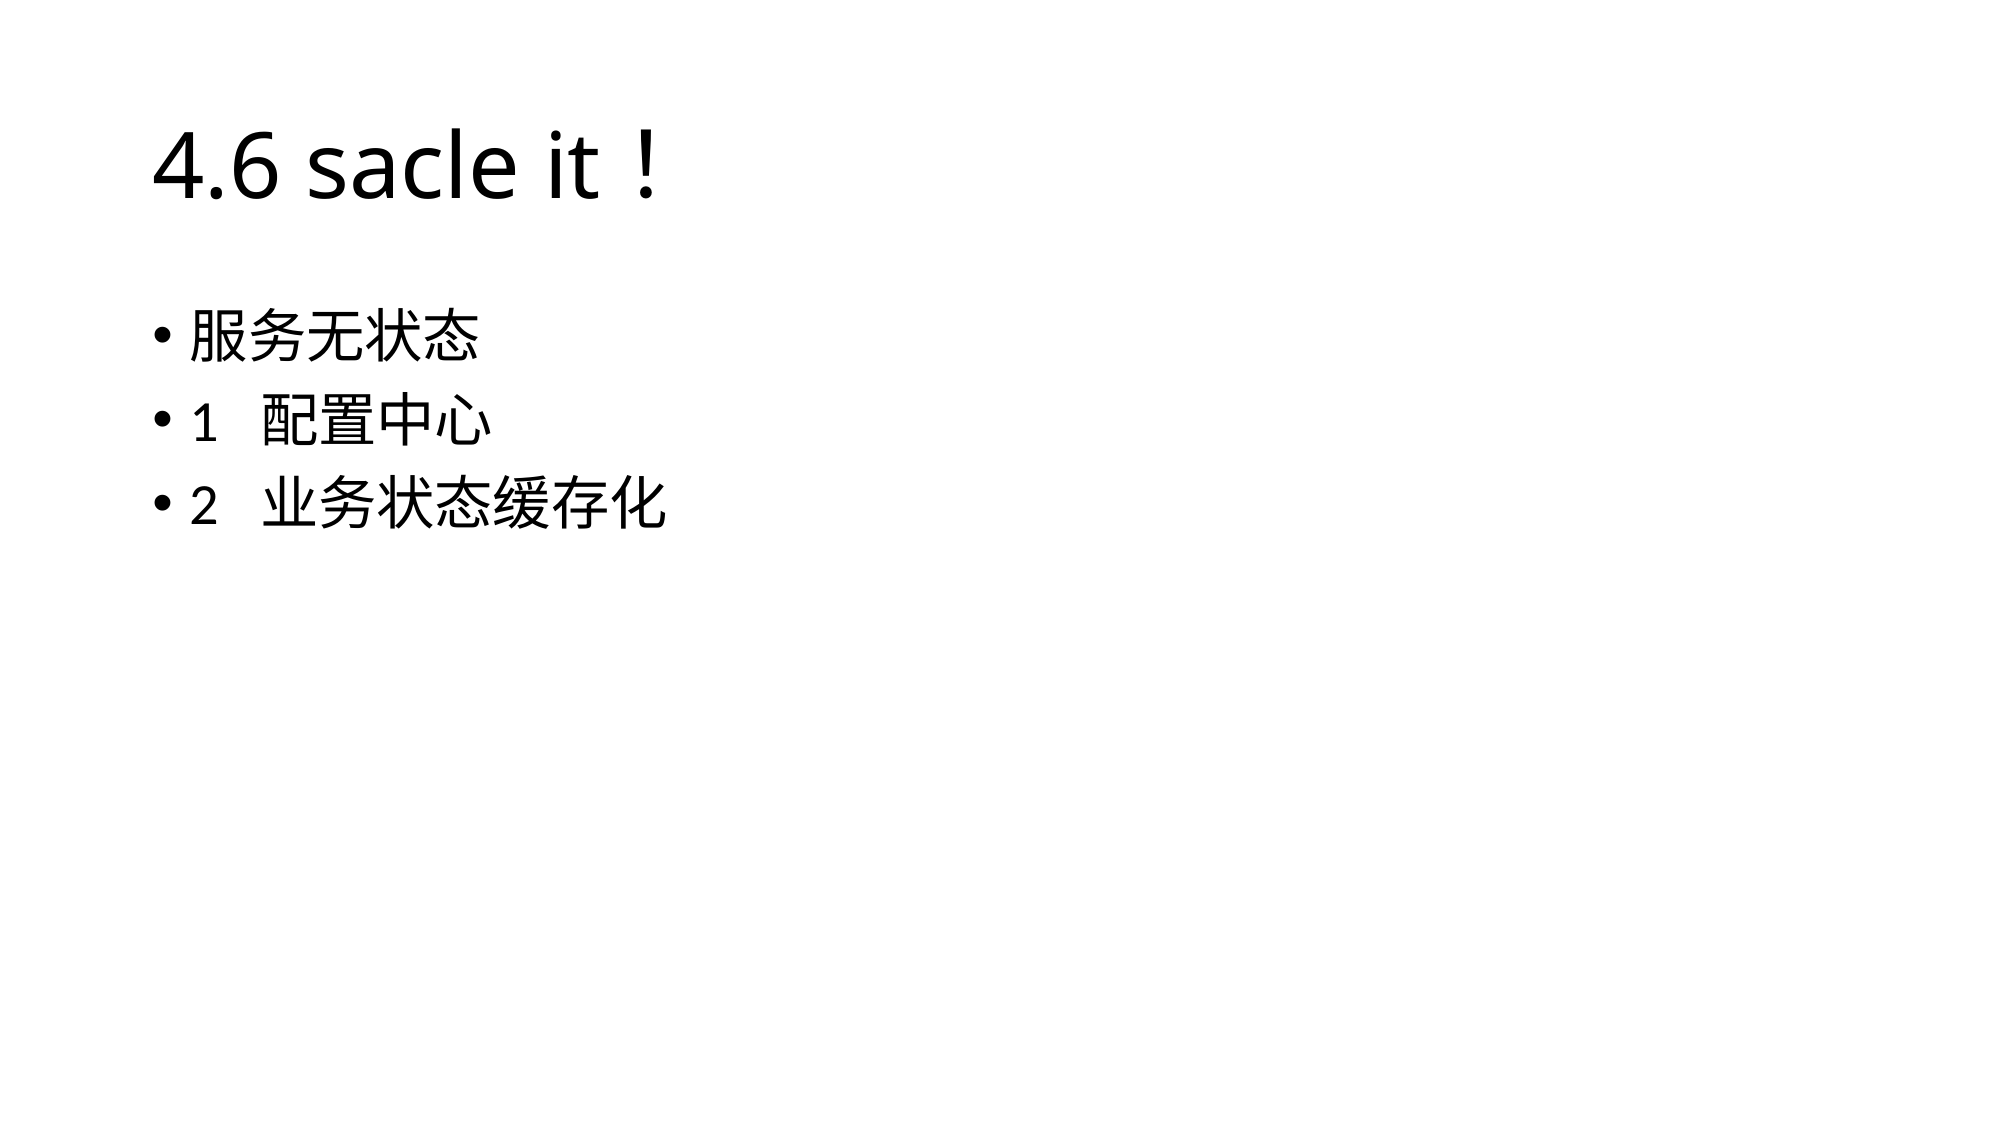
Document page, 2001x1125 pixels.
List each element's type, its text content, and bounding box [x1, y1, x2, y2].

list 服务无状态 1 配置中心 2 业务状态缓存化 [137, 299, 1863, 1014]
title 4.6 sacle it！ [137, 59, 1863, 278]
